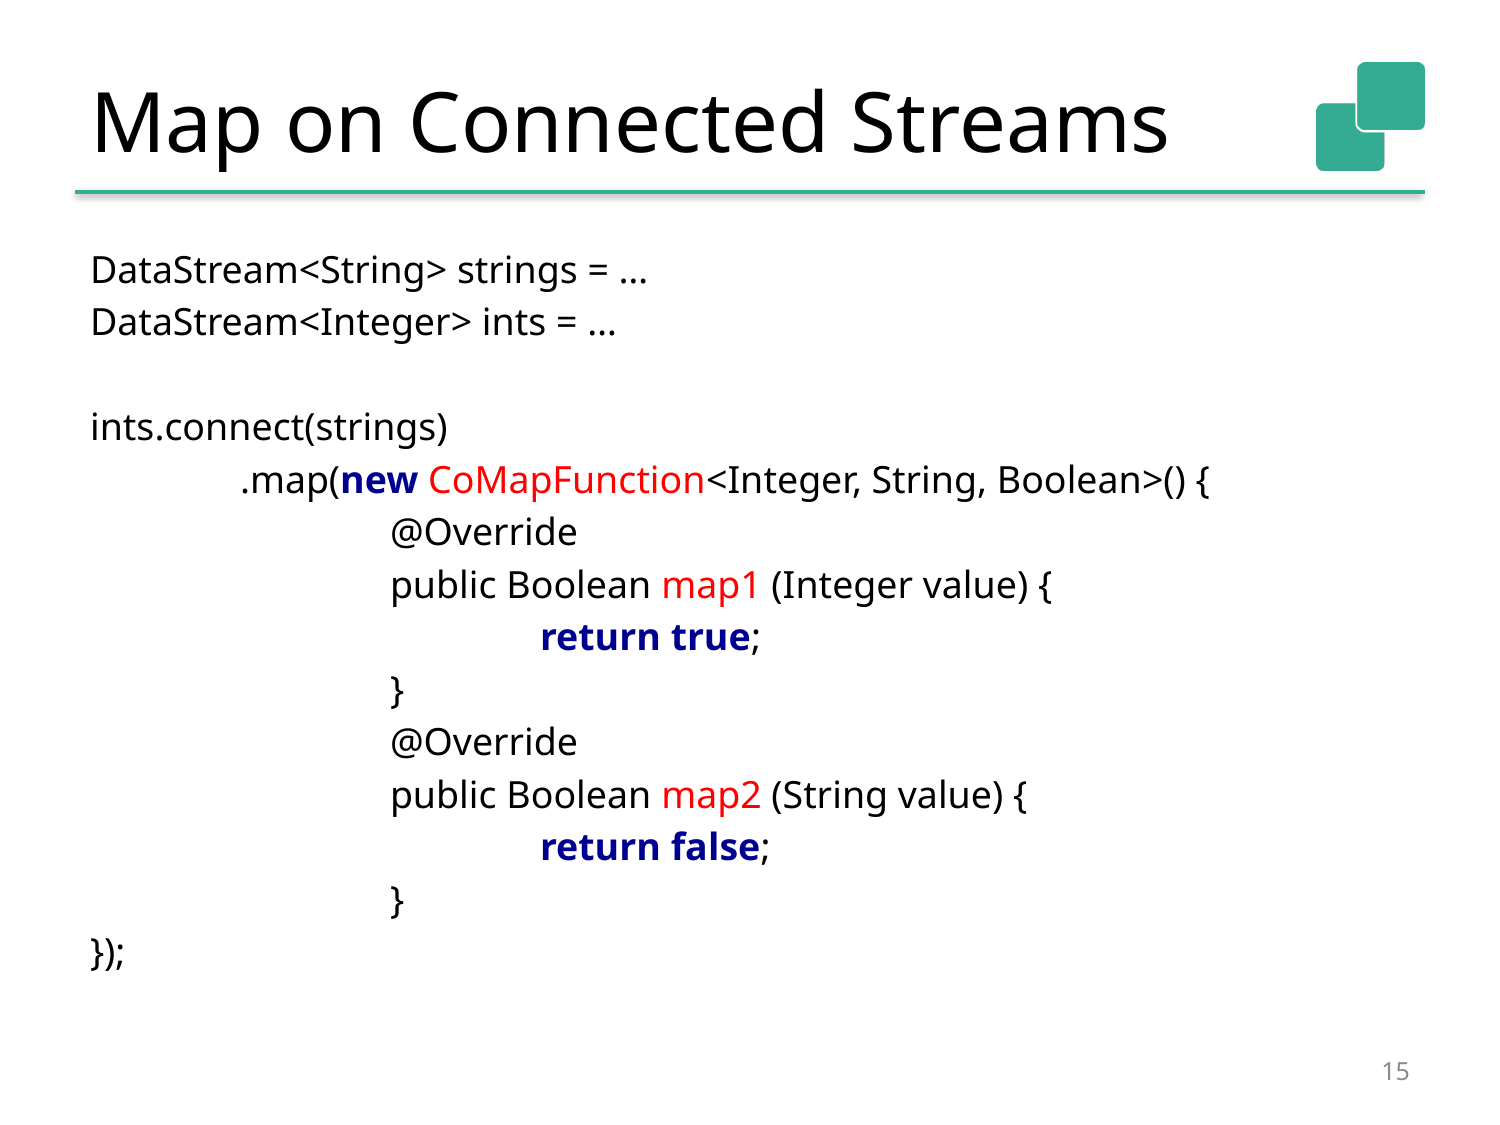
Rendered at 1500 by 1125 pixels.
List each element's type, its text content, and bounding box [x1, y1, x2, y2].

slide_number 15 [1074, 1042, 1425, 1103]
title Map on Connected Streams [75, 45, 1302, 193]
text_box DataStream<String> strings = … DataStream<Integer> ints = … ints.connect(strings) .map(new CoMapFunction<Integer, String, Boolean>() { @Override public Boolean map1 (Integer value) { return true; } @Override public Boolean map2 (String value) { return false; } }); [74, 238, 1425, 1016]
picture [1316, 62, 1425, 171]
